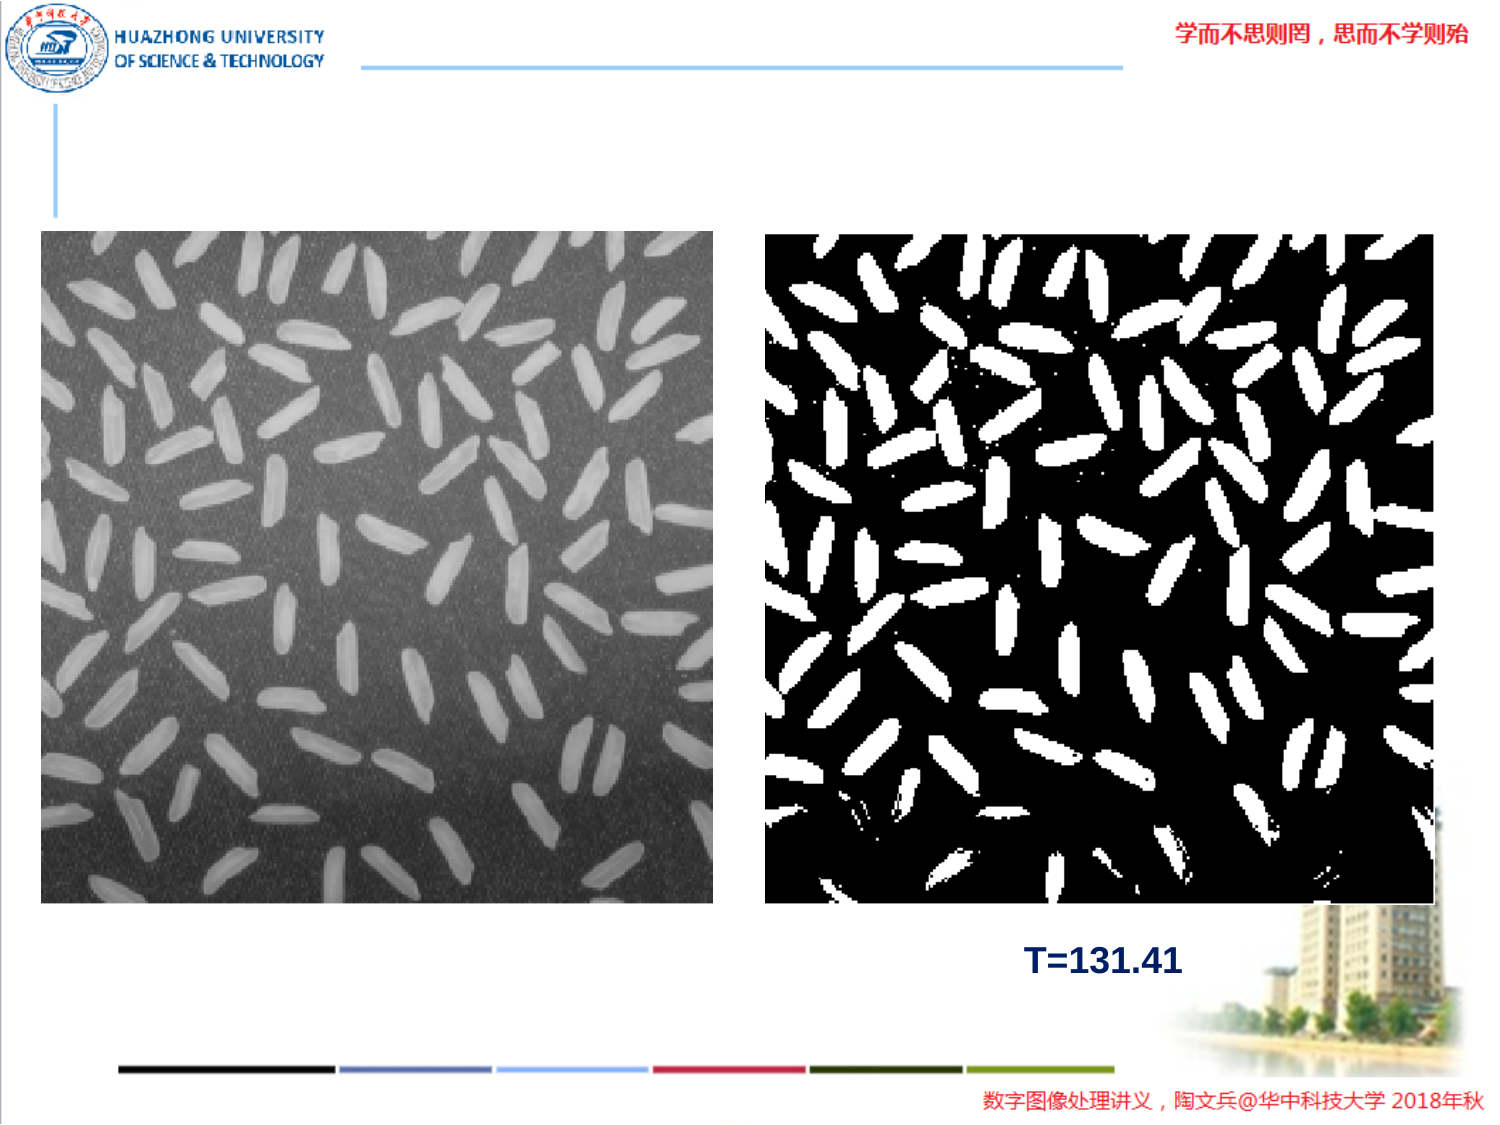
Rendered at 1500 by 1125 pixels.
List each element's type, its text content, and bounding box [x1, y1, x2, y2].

picture [0, 1, 1500, 1124]
text_box T=131.41 [939, 928, 1268, 989]
